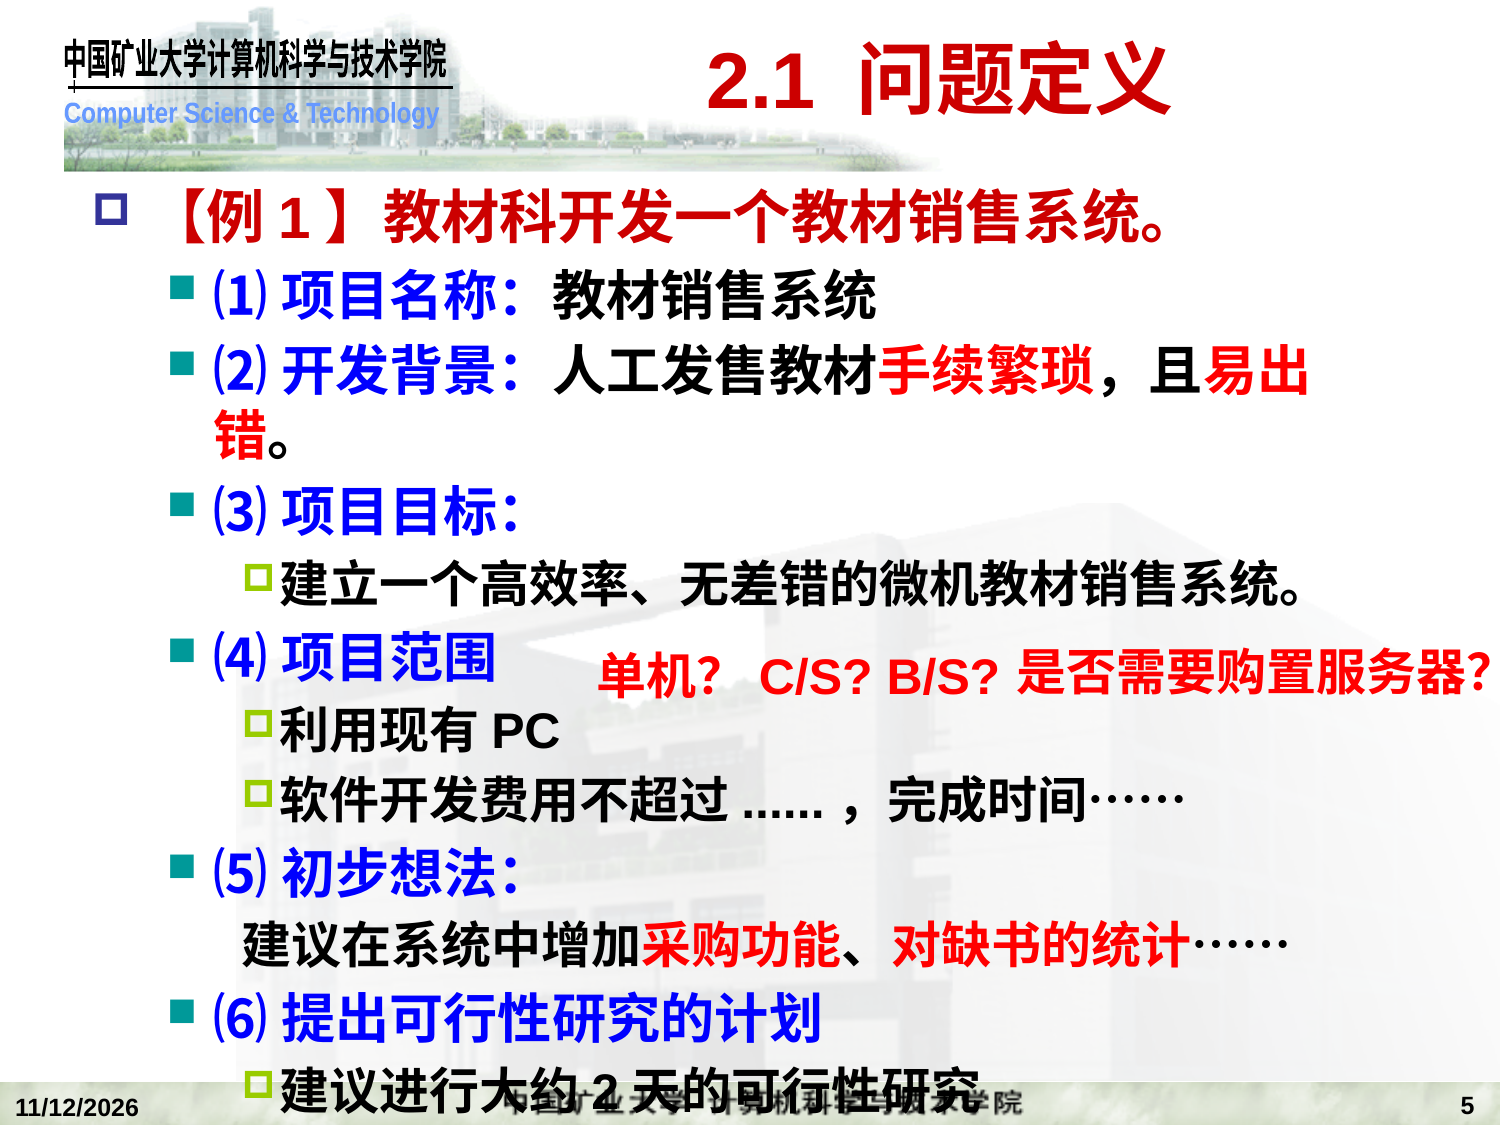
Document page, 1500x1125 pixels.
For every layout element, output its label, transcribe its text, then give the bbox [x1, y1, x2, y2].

picture [313, 1088, 1364, 1125]
title 2.1 问题定义 [478, 14, 1402, 141]
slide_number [0, 1083, 313, 1125]
text_box 是否需要购置服务器？ [1001, 632, 1500, 708]
slide_number 5 [1364, 1082, 1500, 1125]
picture [68, 51, 73, 59]
text_box 单机？C/S? B/S? [582, 637, 1016, 713]
list 【例1】教材科开发一个教材销售系统。 ⑴项目名称：教材销售系统 ⑵开发背景：人工发售教材手续繁琐，且易出错。 ⑶项目目标： 建立一个高效率、无差错的微机教材销售系统。 ⑷项目范围 利用现有PC 软件开发费用不超过......，完成时间…… ⑸初步想法： 建议在系统中增加采购功能、对缺书的统计…… ⑹提出可行性研究的计划 建议进行大约2天的可行性研究 [76, 172, 1428, 1088]
picture [64, 0, 954, 175]
